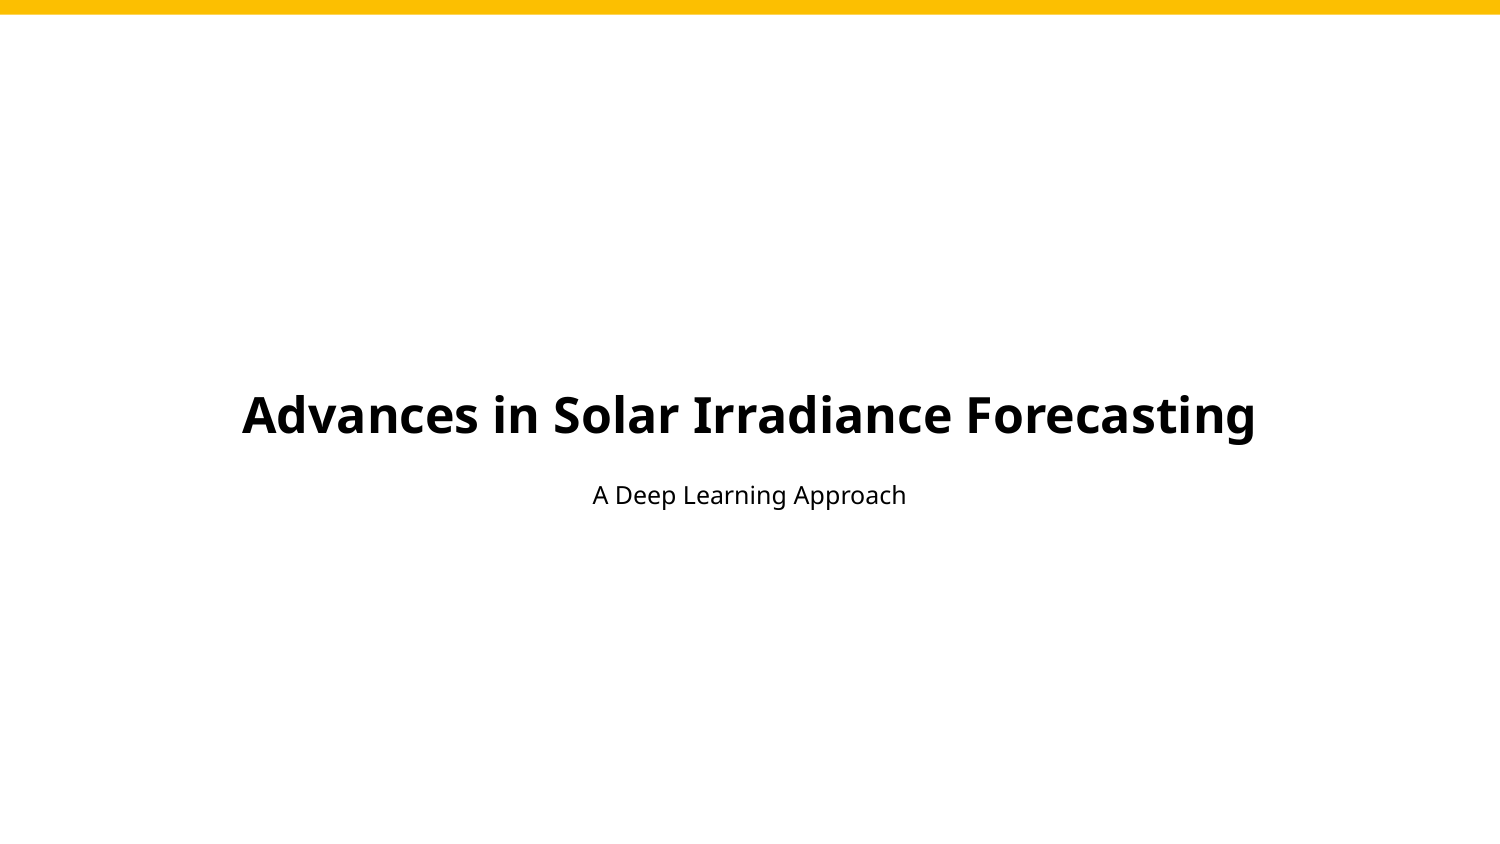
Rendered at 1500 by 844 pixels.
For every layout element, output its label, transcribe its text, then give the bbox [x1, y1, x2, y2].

subtitle A Deep Learning Approach [51, 464, 1449, 595]
title Advances in Solar Irradiance Forecasting [51, 122, 1449, 459]
text_box [0, 0, 1500, 15]
